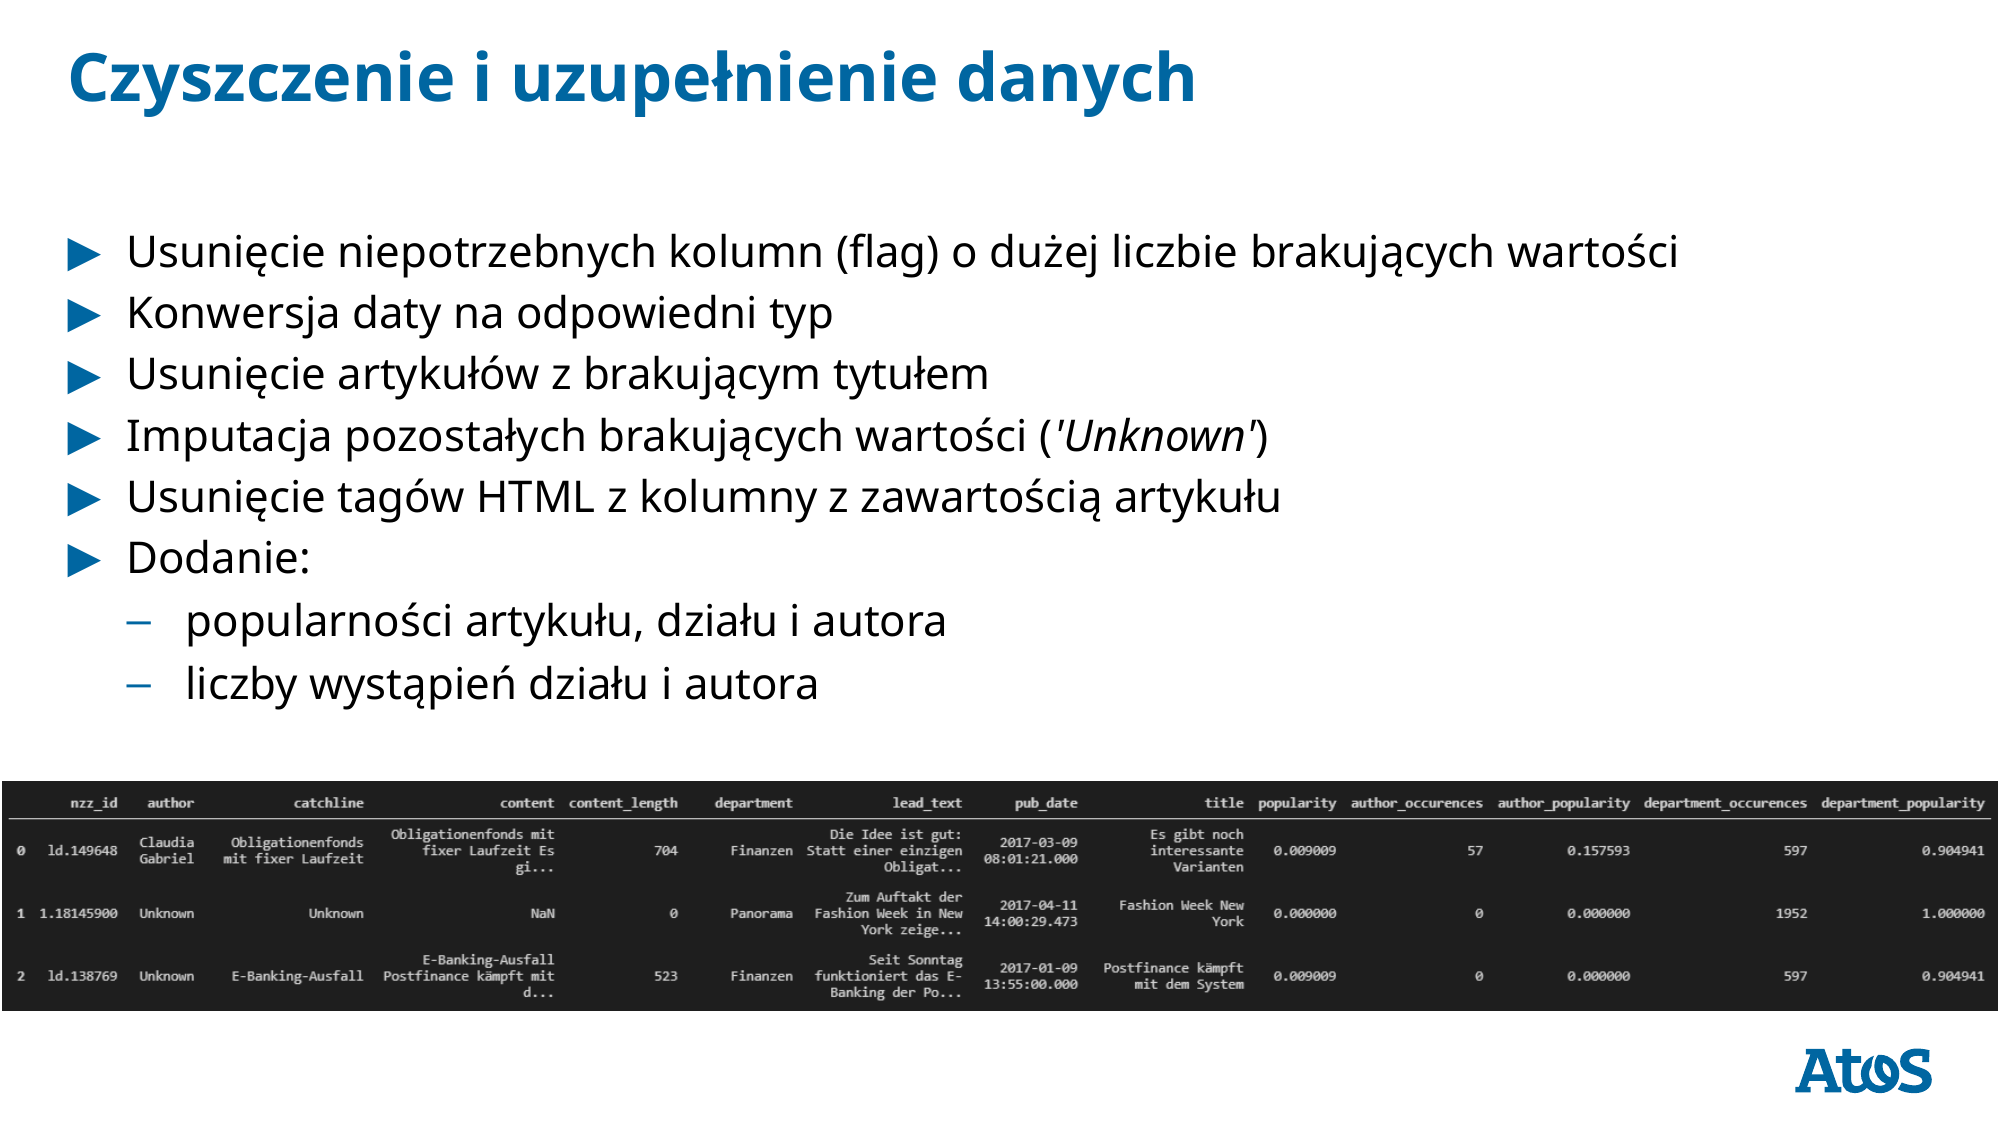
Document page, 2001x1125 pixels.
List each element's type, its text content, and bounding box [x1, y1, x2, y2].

title Czyszczenie i uzupełnienie danych [52, 26, 1961, 185]
picture [2, 780, 1998, 1012]
list Usunięcie niepotrzebnych kolumn (flag) o dużej liczbie brakujących wartości Konwersja daty na odpowiedni typ Usunięcie artykułów z brakującym tytułem Imputacja pozostałych brakujących wartości ('Unknown') Usunięcie tagów HTML z kolumny z zawartością artykułu Dodanie: popularności artykułu, działu i autora liczby wystąpień działu i autora [52, 216, 1842, 778]
